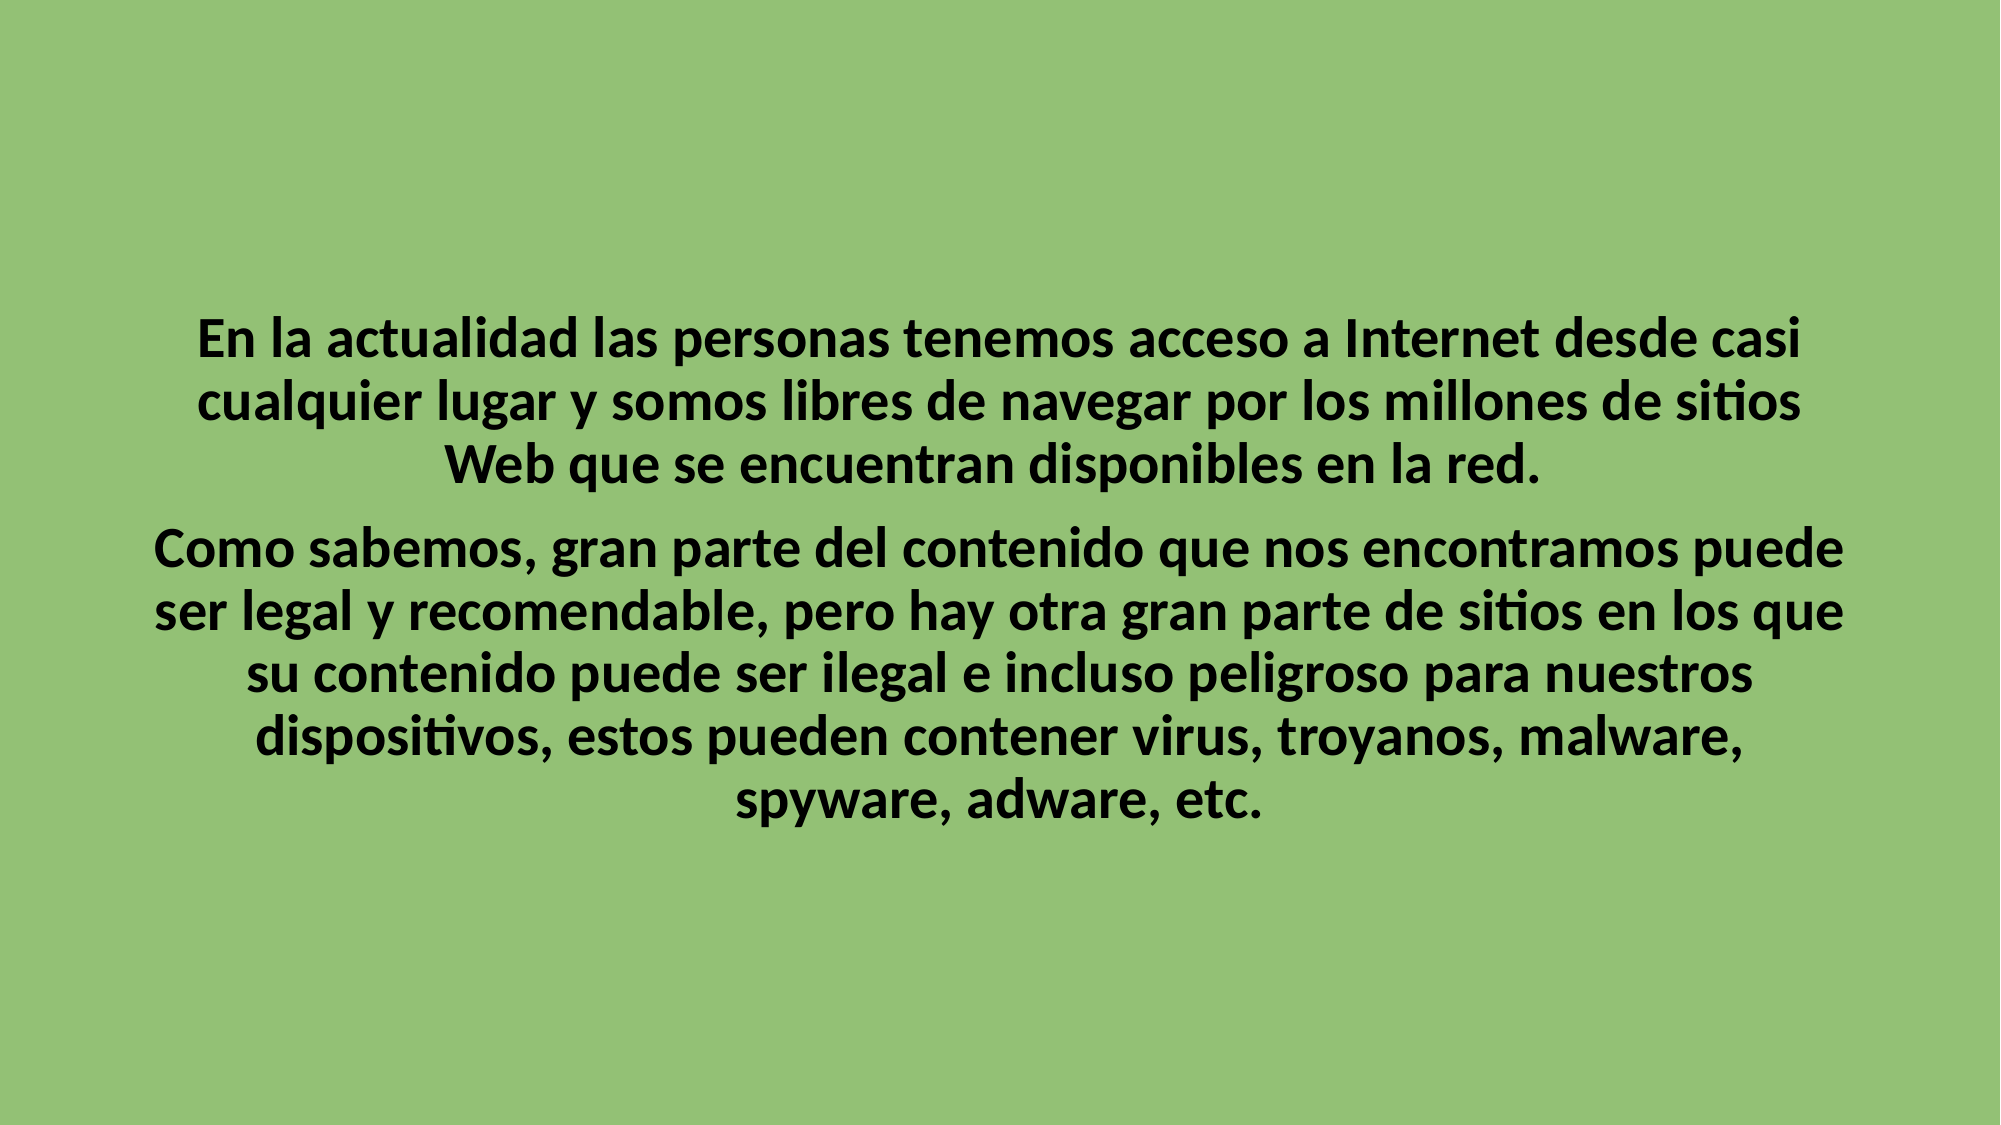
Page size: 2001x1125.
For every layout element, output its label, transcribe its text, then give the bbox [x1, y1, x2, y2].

list En la actualidad las personas tenemos acceso a Internet desde casi cualquier lugar y somos libres de navegar por los millones de sitios Web que se encuentran disponibles en la red. Como sabemos, gran parte del contenido que nos encontramos puede ser legal y recomendable, pero hay otra gran parte de sitios en los que su contenido puede ser ilegal e incluso peligroso para nuestros dispositivos, estos pueden contener virus, troyanos, malware, spyware, adware, etc. [137, 299, 1863, 1014]
